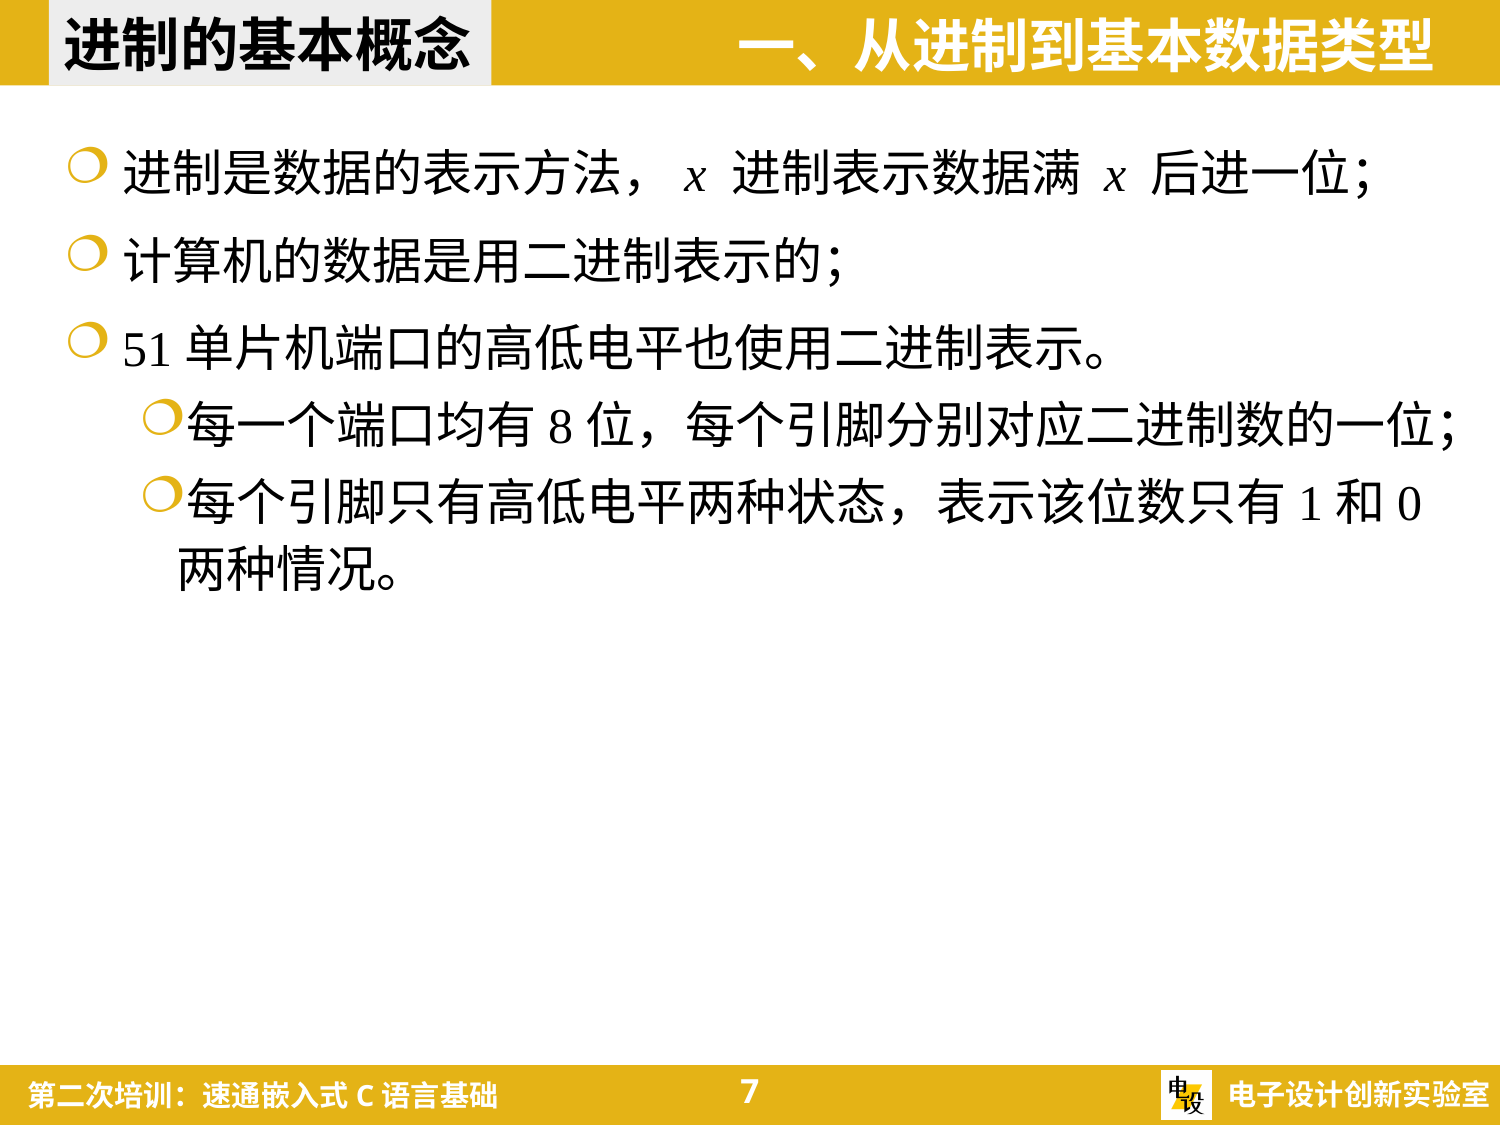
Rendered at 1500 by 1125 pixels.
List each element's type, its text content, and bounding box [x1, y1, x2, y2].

slide_number 7 [657, 1063, 843, 1124]
list 一、从进制到基本数据类型 [657, 9, 1451, 80]
list 进制的基本概念 [47, 0, 493, 87]
list 进制是数据的表示方法，x 进制表示数据满 x 后进一位； 计算机的数据是用二进制表示的； 51单片机端口的高低电平也使用二进制表示。 每一个端口均有8位，每个引脚分别对应二进制数的一位； 每个引脚只有高低电平两种状态，表示该位数只有1和0两种情况。 [48, 127, 1451, 1036]
picture [1161, 1070, 1212, 1120]
